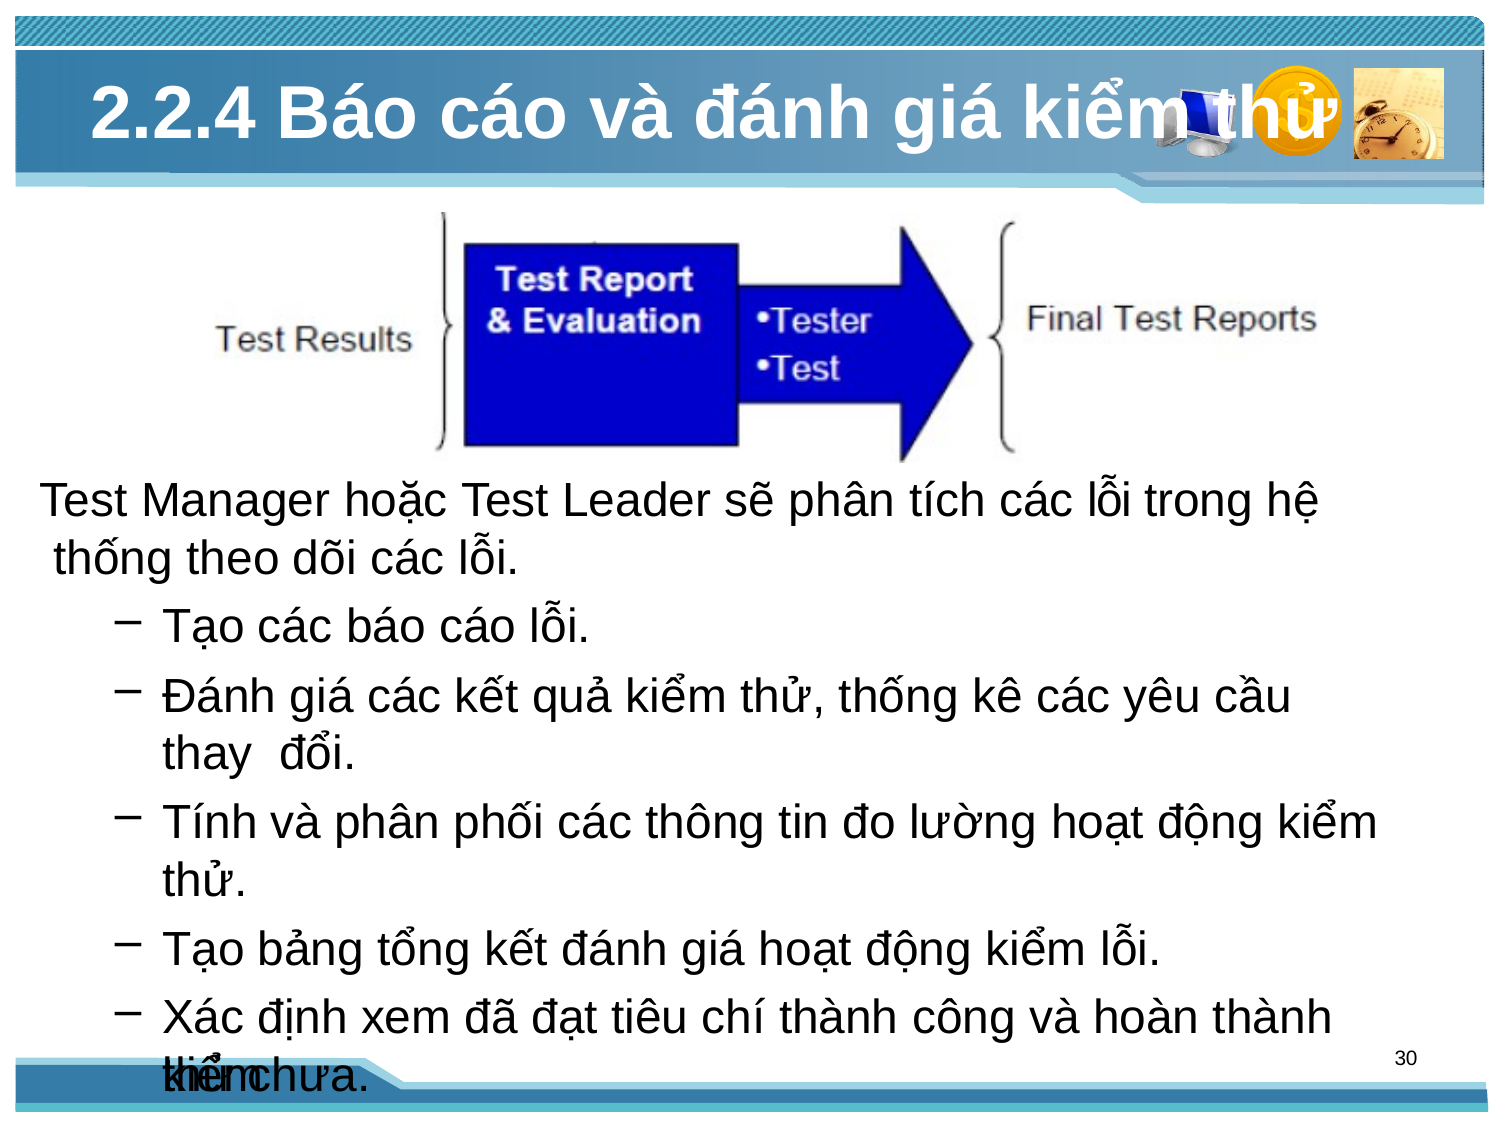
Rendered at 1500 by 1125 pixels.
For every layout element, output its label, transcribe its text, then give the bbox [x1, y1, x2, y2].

list Test Manager hoặc Test Leader sẽ phân tích các lỗi trong hệ thống theo dõi các lỗi. Tạo các báo cáo lỗi. Đánh giá các kết quả kiểm thử, thống kê các yêu cầu thay đổi. Tính và phân phối các thông tin đo lường hoạt động kiểm thử. Tạo bảng tổng kết đánh giá hoạt động kiểm lỗi. Xác định xem đã đạt tiêu chí thành công và hoàn thành kiểm [37, 466, 1448, 1107]
picture [1343, 181, 1485, 188]
text_box 30 [1392, 1042, 1420, 1070]
title 2.2.4 Báo cáo và đánh giá kiểm thử [87, 61, 1343, 252]
text_box [214, 212, 1319, 463]
text_box thử chưa. [159, 1041, 373, 1102]
picture [15, 50, 1485, 188]
title 2.3.4.2 Các tiêu chí chấp nhận sản [1343, 171, 1485, 181]
picture [15, 16, 1485, 46]
